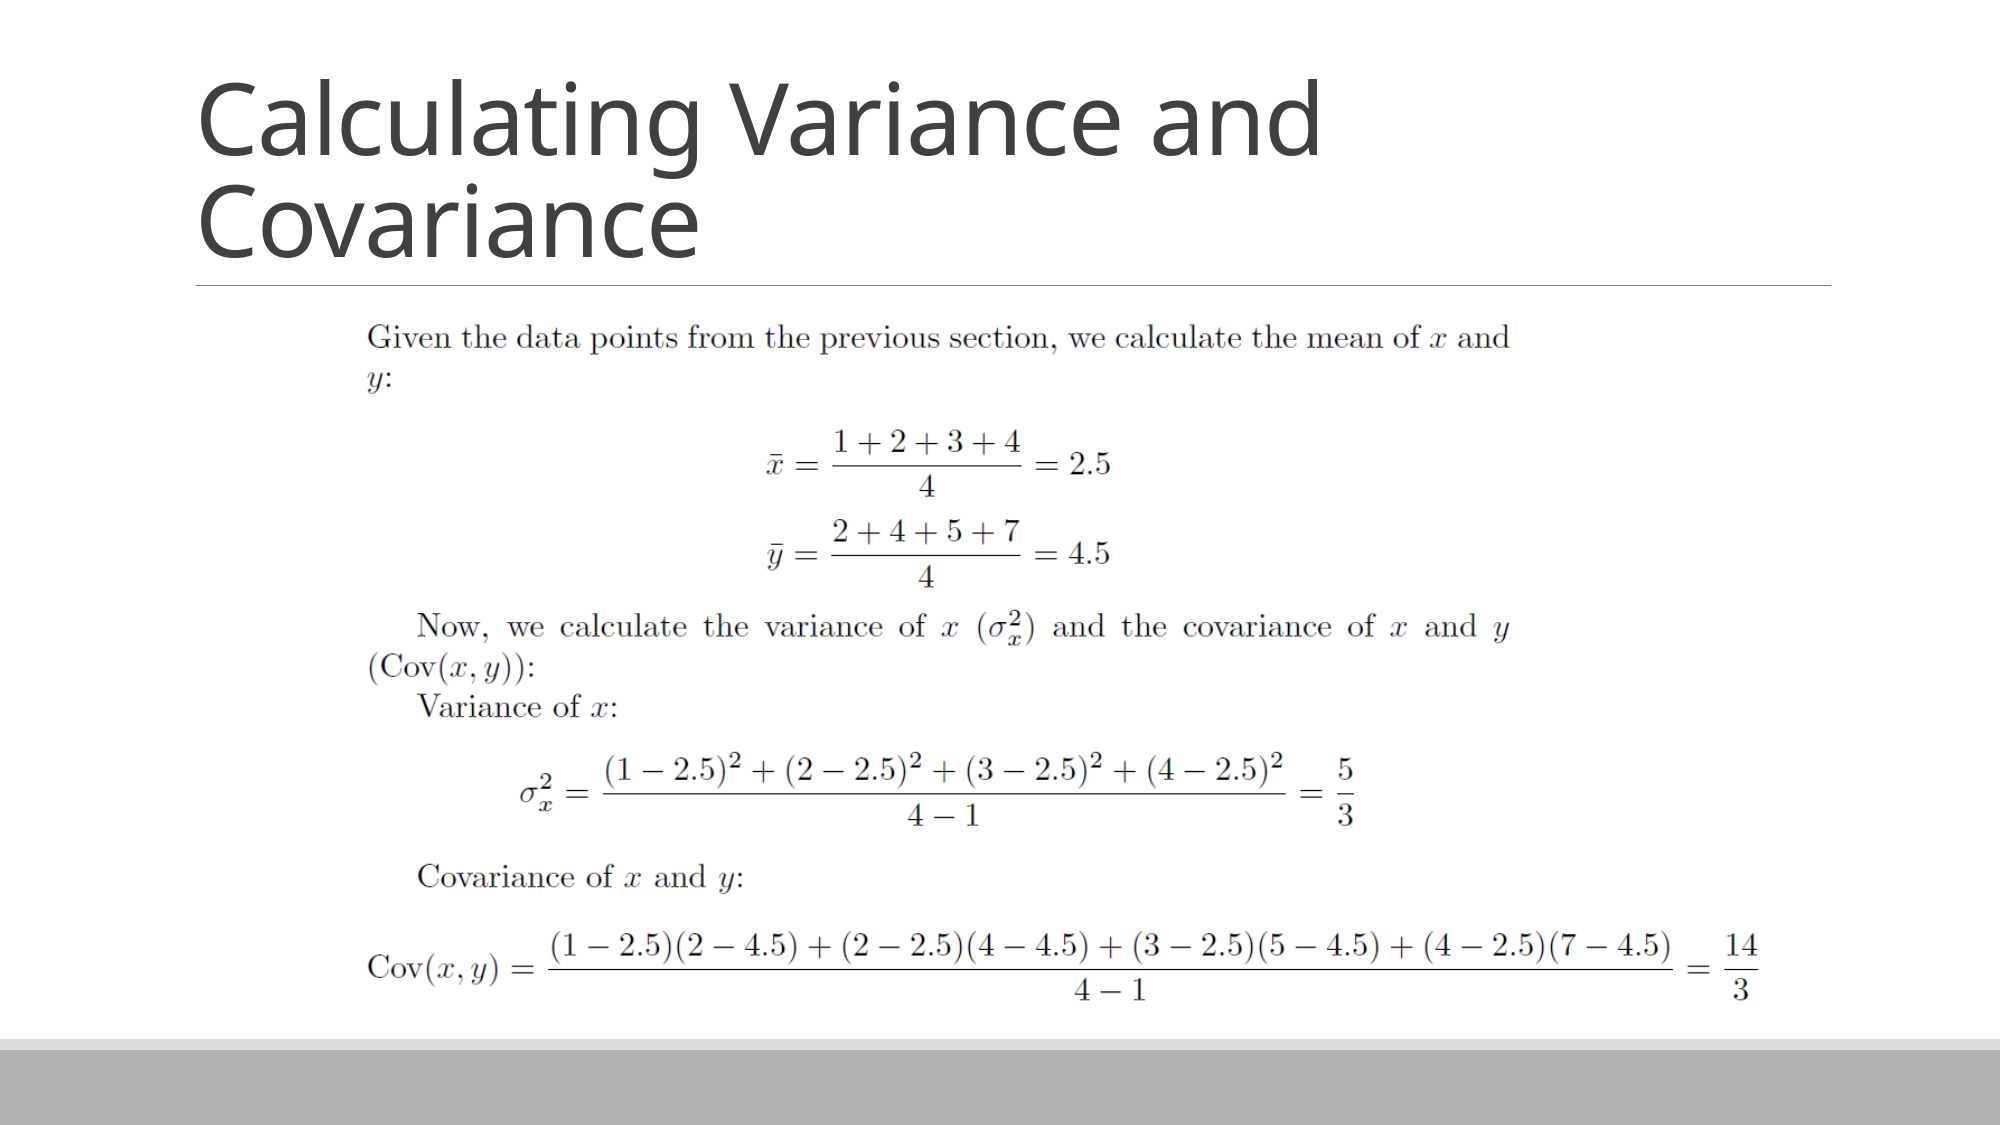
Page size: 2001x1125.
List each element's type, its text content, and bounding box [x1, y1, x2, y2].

title Calculating Variance and Covariance [180, 47, 1830, 285]
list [340, 302, 1795, 1026]
